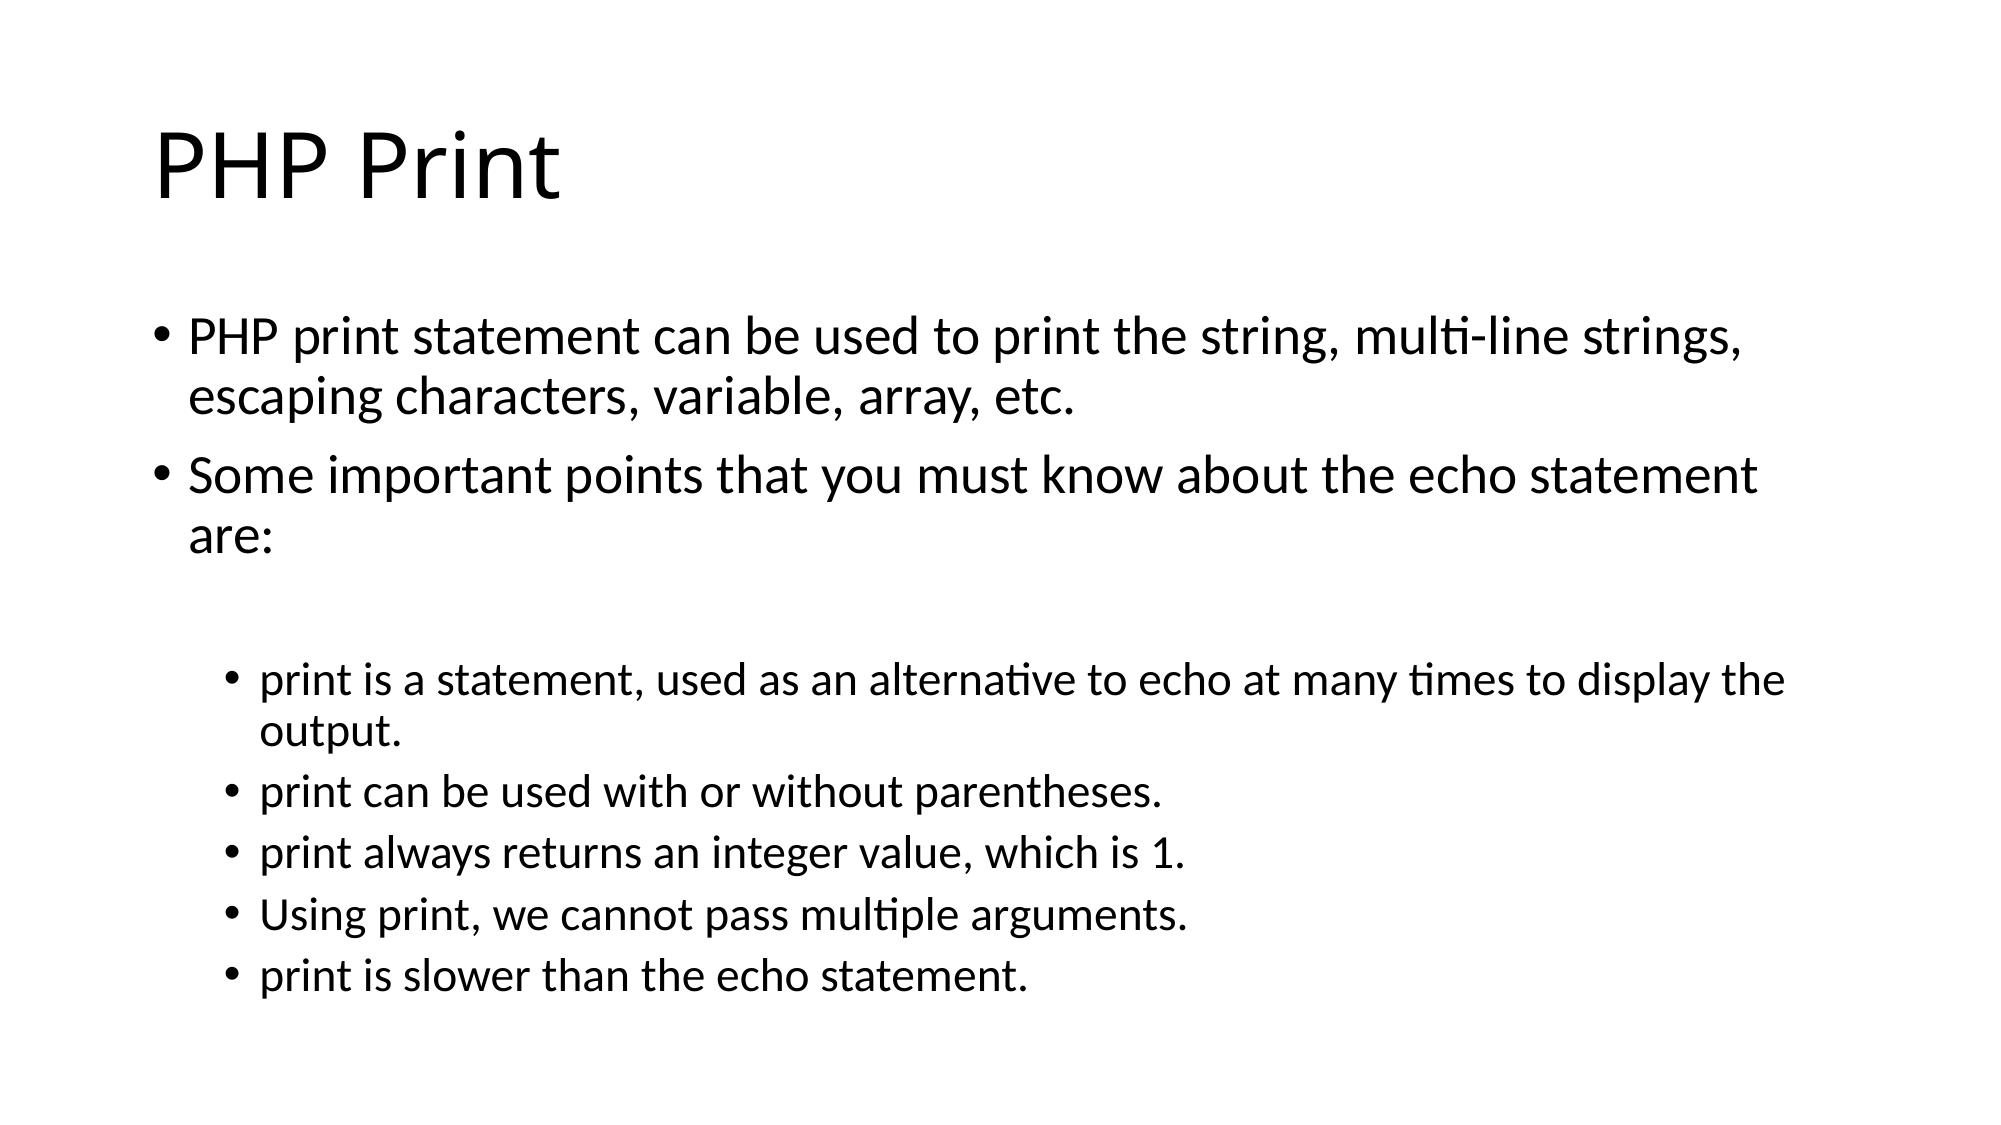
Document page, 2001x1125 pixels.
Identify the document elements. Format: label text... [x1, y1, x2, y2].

list PHP print statement can be used to print the string, multi-line strings, escaping characters, variable, array, etc. Some important points that you must know about the echo statement are: print is a statement, used as an alternative to echo at many times to display the output. print can be used with or without parentheses. print always returns an integer value, which is 1. Using print, we cannot pass multiple arguments. print is slower than the echo statement. [137, 299, 1863, 1014]
title PHP Print [137, 59, 1863, 278]
